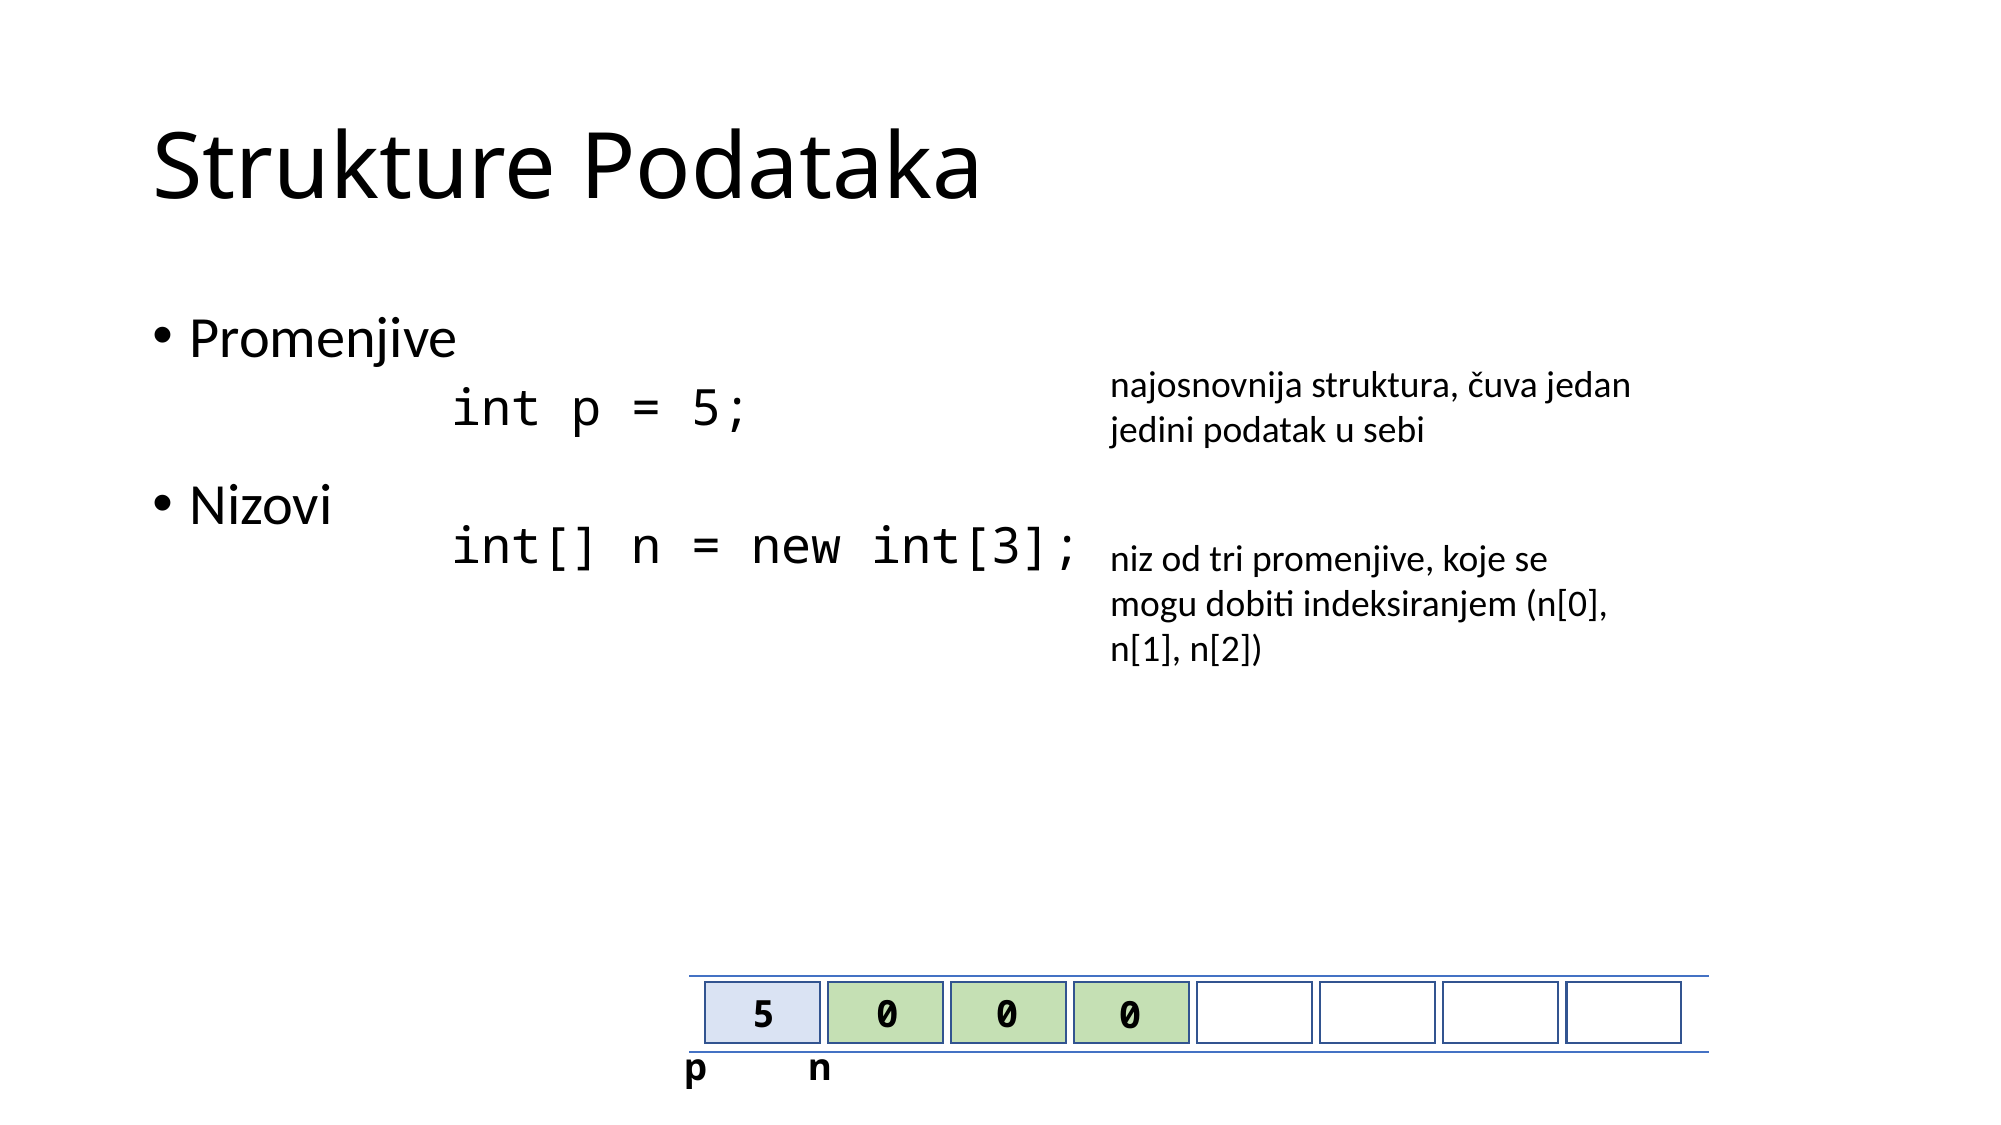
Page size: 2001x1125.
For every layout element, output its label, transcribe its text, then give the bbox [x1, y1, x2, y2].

text_box najosnovnija struktura, čuva jedan jedini podatak u sebi [1095, 352, 1668, 458]
text_box n [793, 1035, 917, 1051]
list Promenjive Nizovi [137, 299, 1863, 1014]
text_box [1196, 981, 1313, 1044]
text_box niz od tri promenjive, koje se mogu dobiti indeksiranjem (n[0], n[1], n[2]) [1095, 526, 1632, 677]
text_box [1565, 981, 1682, 1044]
text_box [704, 981, 821, 1035]
text_box 0 [861, 982, 923, 1043]
title Strukture Podataka [137, 59, 1863, 278]
text_box int p = 5; [436, 367, 1126, 443]
text_box [1442, 981, 1559, 1044]
text_box n [793, 1052, 917, 1096]
text_box [1319, 981, 1436, 1044]
text_box [1073, 981, 1190, 1044]
text_box int[] n = new int[3]; [436, 506, 1126, 582]
text_box 0 [1104, 983, 1166, 1044]
text_box 5 [737, 982, 799, 1043]
text_box [950, 981, 1067, 1044]
text_box [827, 981, 944, 1044]
text_box p [669, 1035, 793, 1096]
text_box 0 [981, 982, 1043, 1043]
